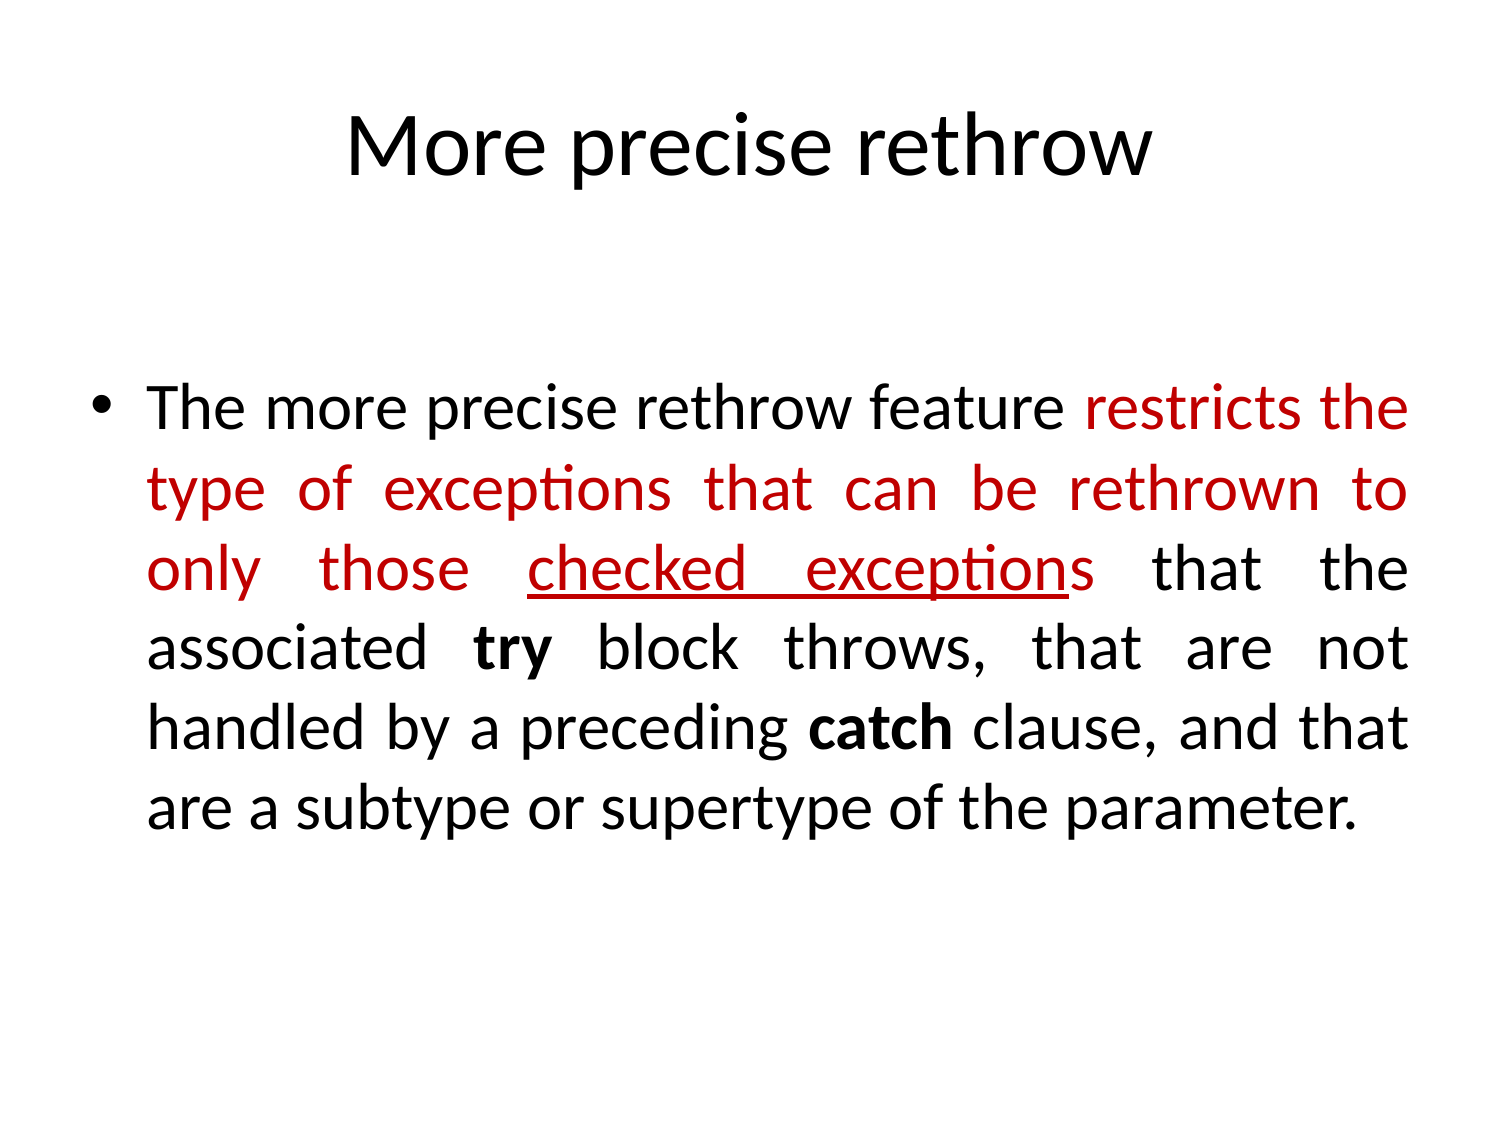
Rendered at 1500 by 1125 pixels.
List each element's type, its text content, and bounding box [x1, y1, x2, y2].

title More precise rethrow [75, 45, 1425, 233]
list The more precise rethrow feature restricts the type of exceptions that can be rethrown to only those checked exceptions that the associated try block throws, that are not handled by a preceding catch clause, and that are a subtype or supertype of the parameter. [75, 262, 1425, 1005]
